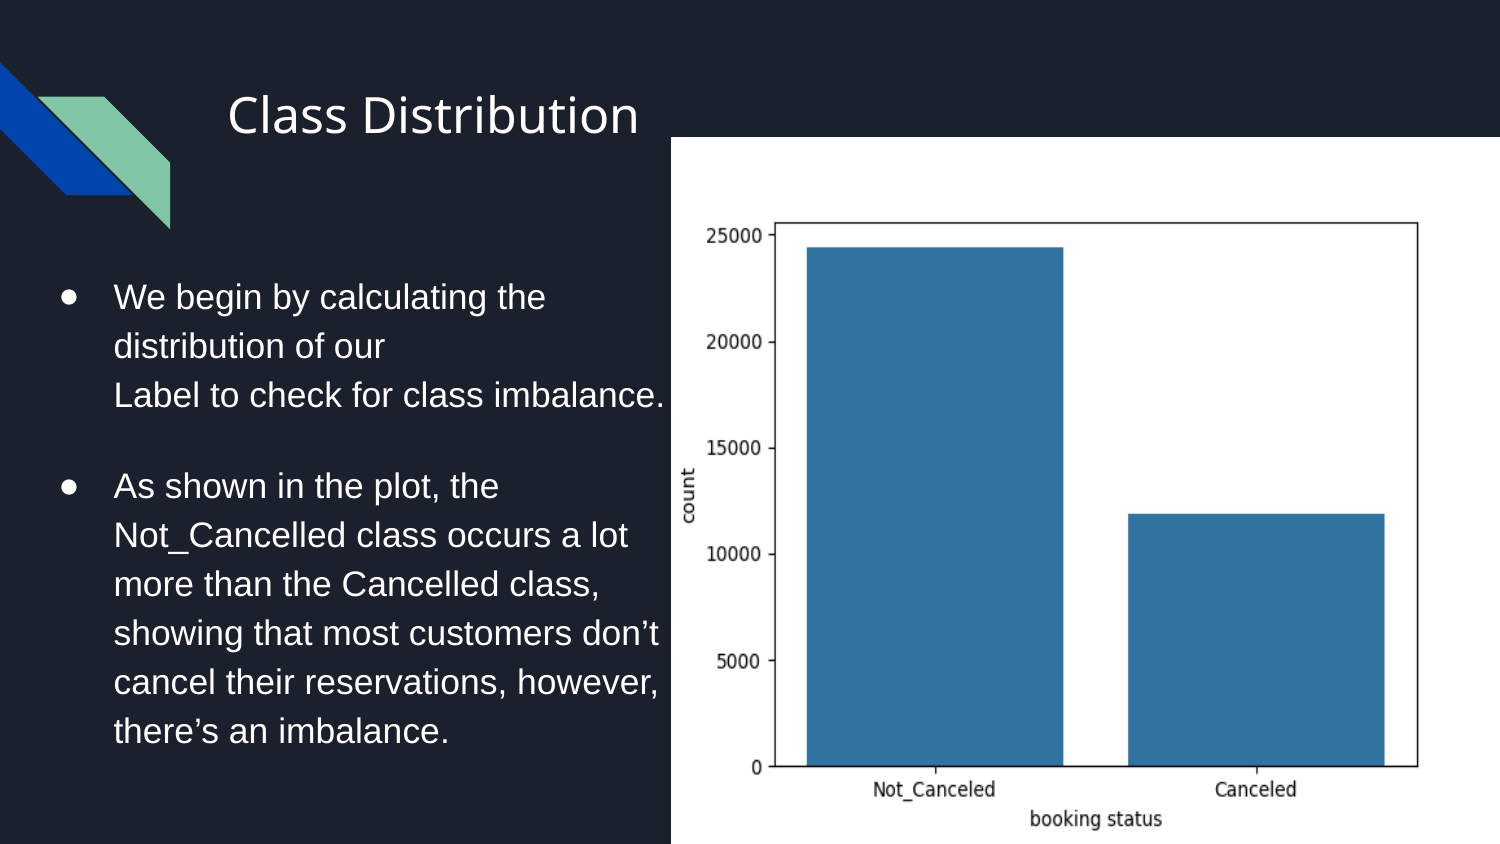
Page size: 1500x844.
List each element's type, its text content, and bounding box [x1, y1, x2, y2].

list We begin by calculating the distribution of our Label to check for class imbalance. As shown in the plot, the Not_Cancelled class occurs a lot more than the Cancelled class, showing that most customers don’t cancel their reservations, however, there’s an imbalance. [23, 252, 665, 833]
picture [670, 137, 1500, 844]
title Class Distribution [212, 64, 1368, 215]
